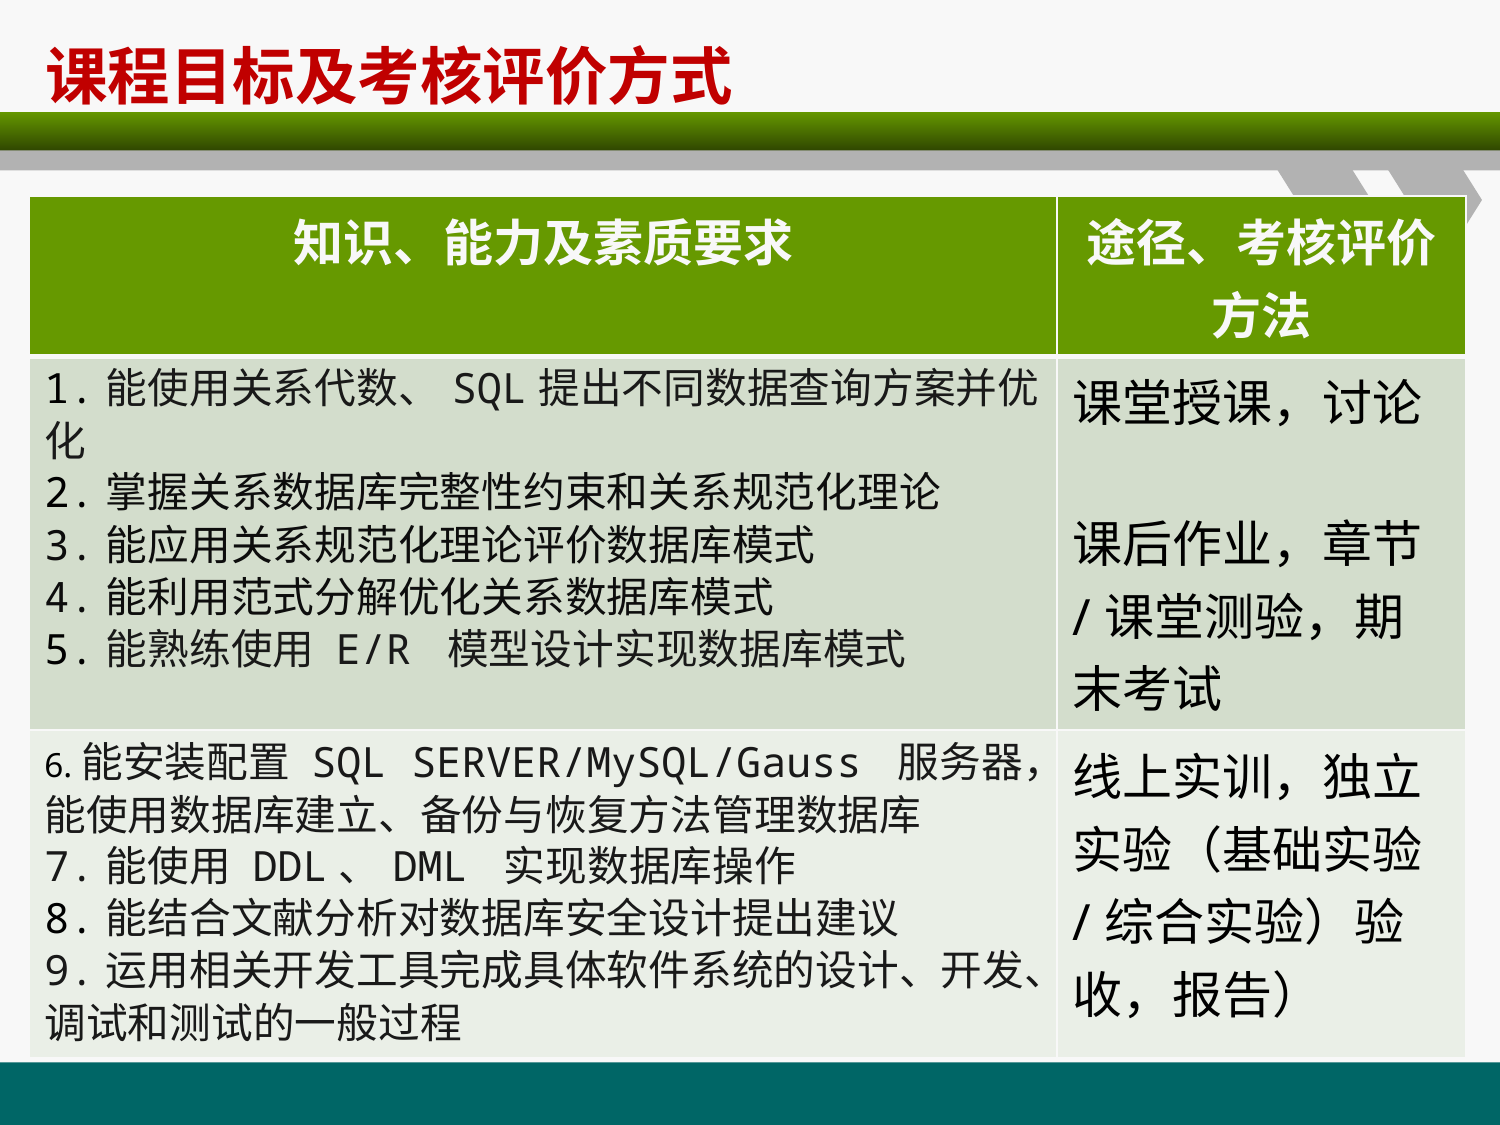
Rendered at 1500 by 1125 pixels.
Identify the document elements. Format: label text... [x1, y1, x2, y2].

table_cell 线上实训，独立实验（基础实验/综合实验）验收，报告） [1058, 731, 1465, 1057]
table_cell 6.能安装配置 SQL SERVER/MySQL/Gauss 服务器，能使用数据库建立、备份与恢复方法管理数据库 7.能使用 DDL、DML 实现数据库操作 8.能结合文献分析对数据库安全设计提出建议 9.运用相关开发工具完成具体软件系统的设计、开发、调试和测试的一般过程 [30, 731, 1056, 1057]
table_header 知识、能力及素质要求 [30, 197, 1056, 354]
table_header 途径、考核评价方法 [1058, 197, 1465, 354]
table_cell 1.能使用关系代数、SQL提出不同数据查询方案并优化 2.掌握关系数据库完整性约束和关系规范化理论 3.能应用关系规范化理论评价数据库模式 4.能利用范式分解优化关系数据库模式 5.能熟练使用 E/R 模型设计实现数据库模式 [30, 359, 1056, 729]
title 课程目标及考核评价方式 [30, 24, 1463, 125]
table_cell 课堂授课，讨论 课后作业，章节/课堂测验，期末考试 [1058, 359, 1465, 729]
